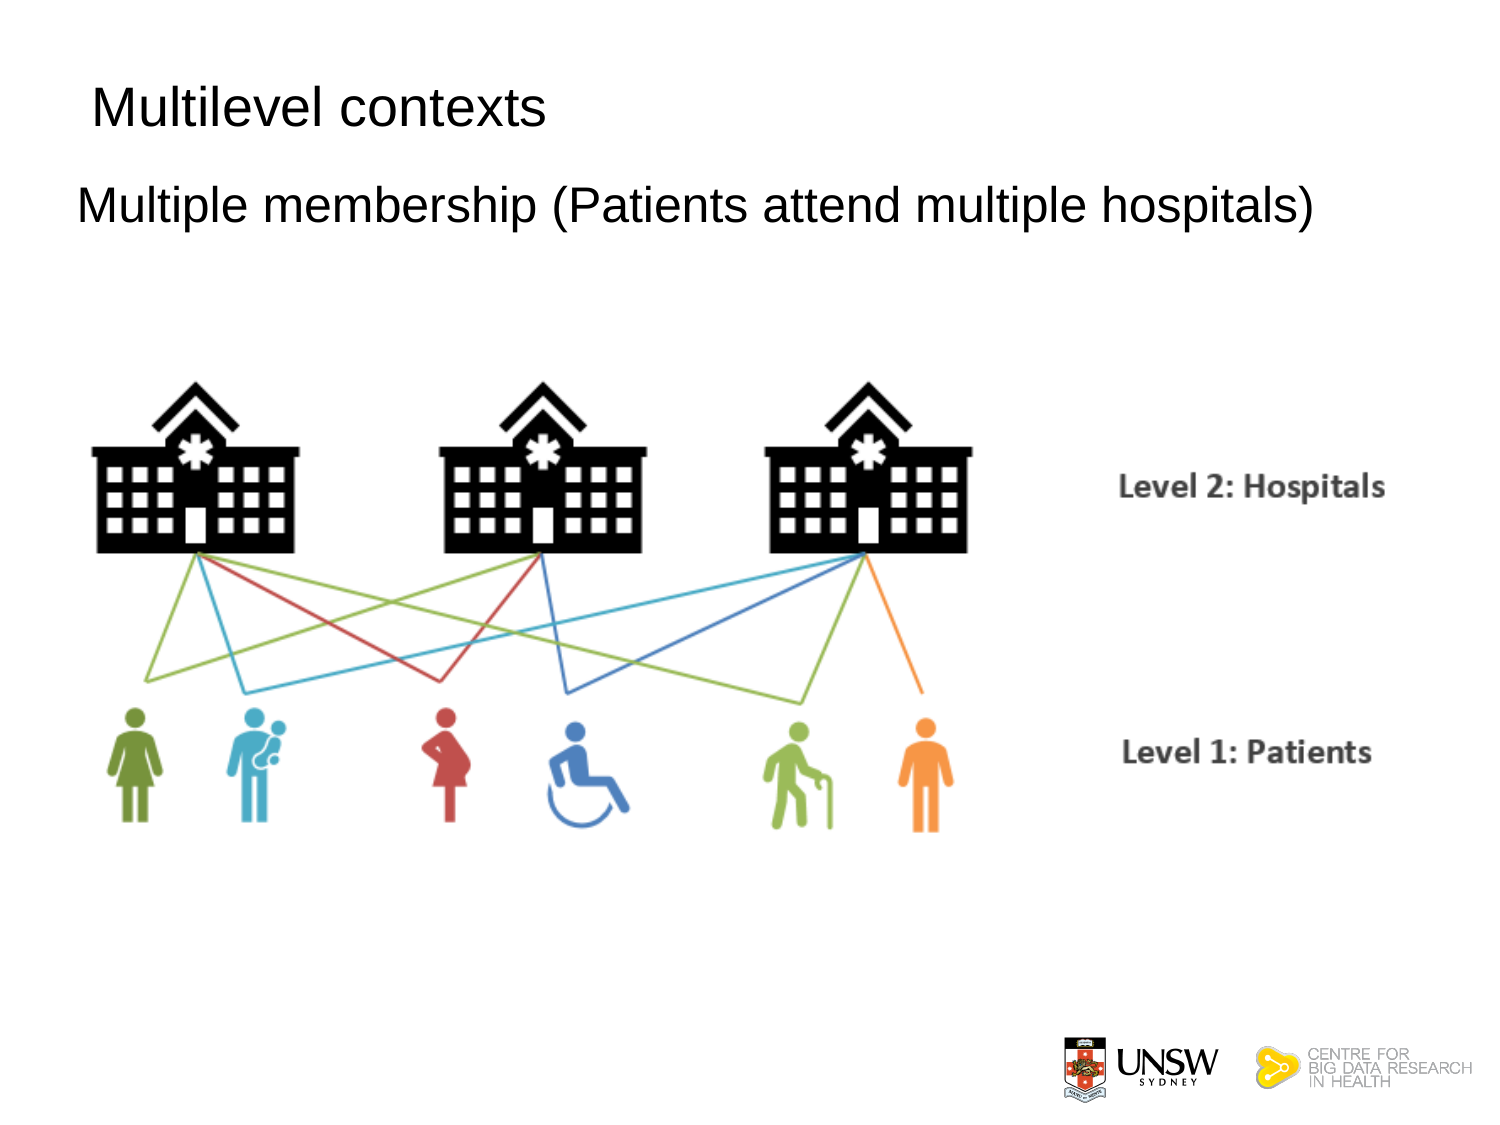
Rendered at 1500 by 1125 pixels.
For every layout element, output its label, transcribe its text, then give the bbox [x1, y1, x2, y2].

picture [1045, 1023, 1495, 1118]
text_box Multiple membership (Patients attend multiple hospitals) [76, 172, 1424, 233]
title Multilevel contexts [76, 71, 1424, 147]
picture [51, 349, 1449, 882]
